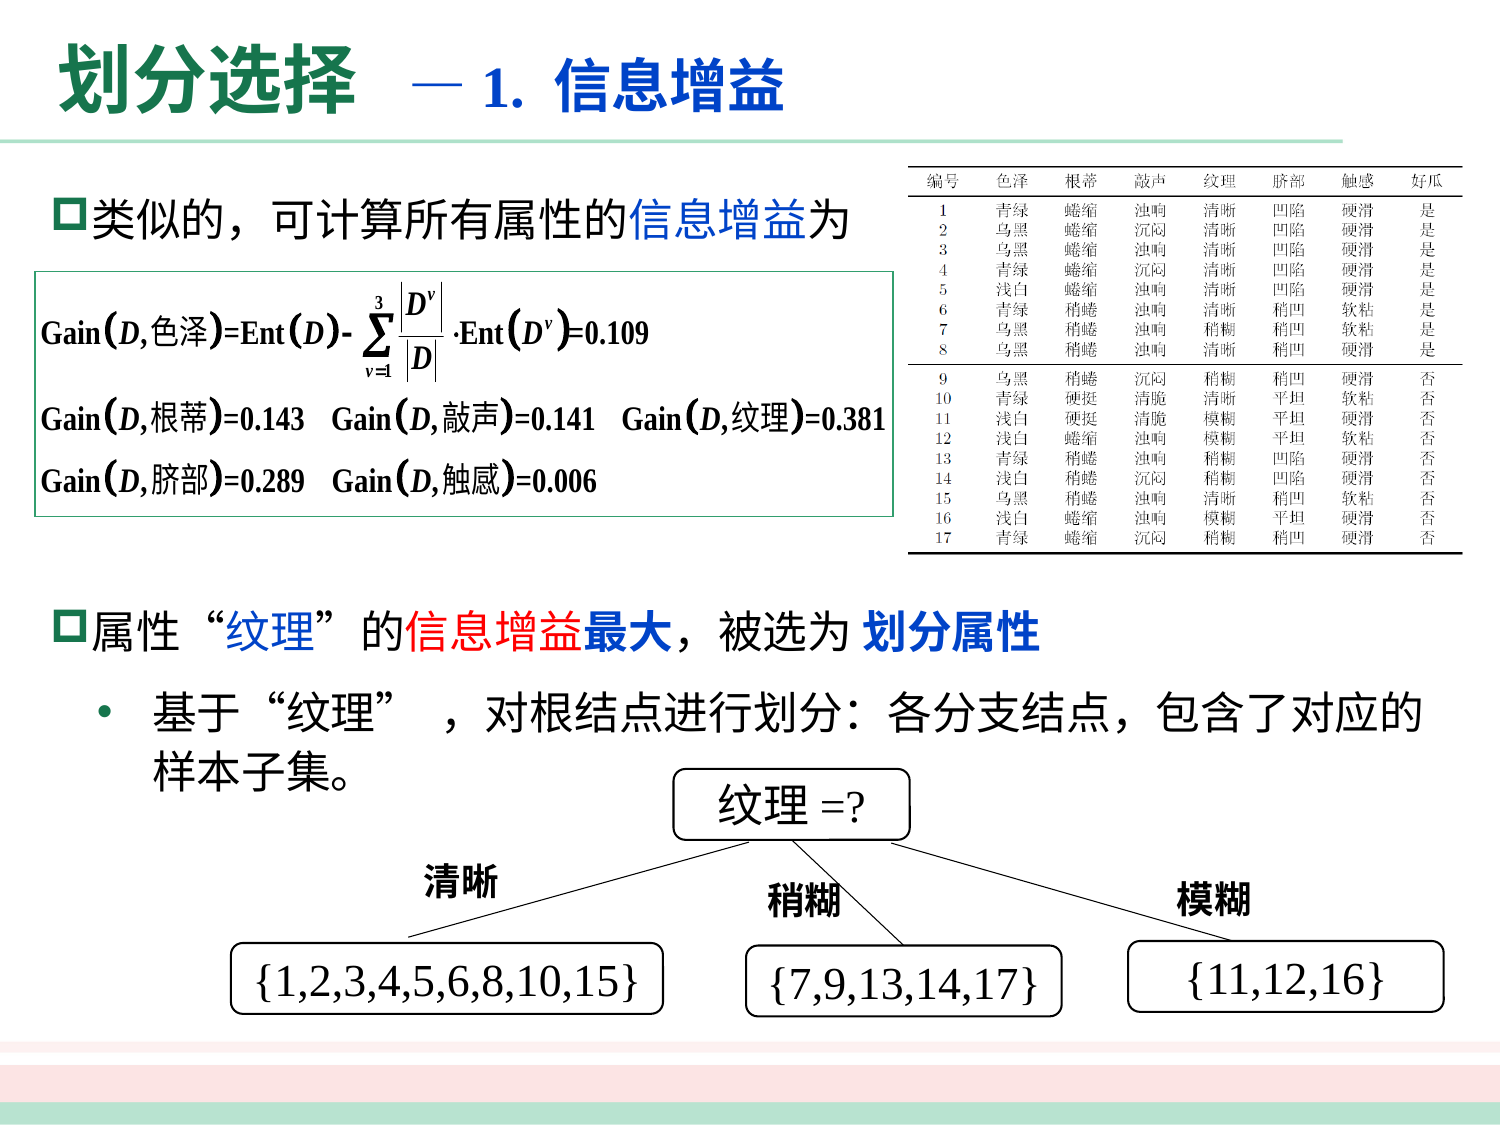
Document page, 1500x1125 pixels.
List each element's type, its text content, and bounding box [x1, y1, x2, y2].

title 划分选择 —1. 信息增益 [42, 19, 1337, 148]
picture [0, 0, 1500, 1125]
list 类似的，可计算所有属性的信息增益为 属性“纹理”的信息增益最大，被选为 划分属性 基于“纹理” ，对根结点进行划分：各分支结点，包含了对应的样本子集。 [35, 190, 1457, 806]
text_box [35, 272, 893, 516]
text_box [230, 768, 1444, 1017]
